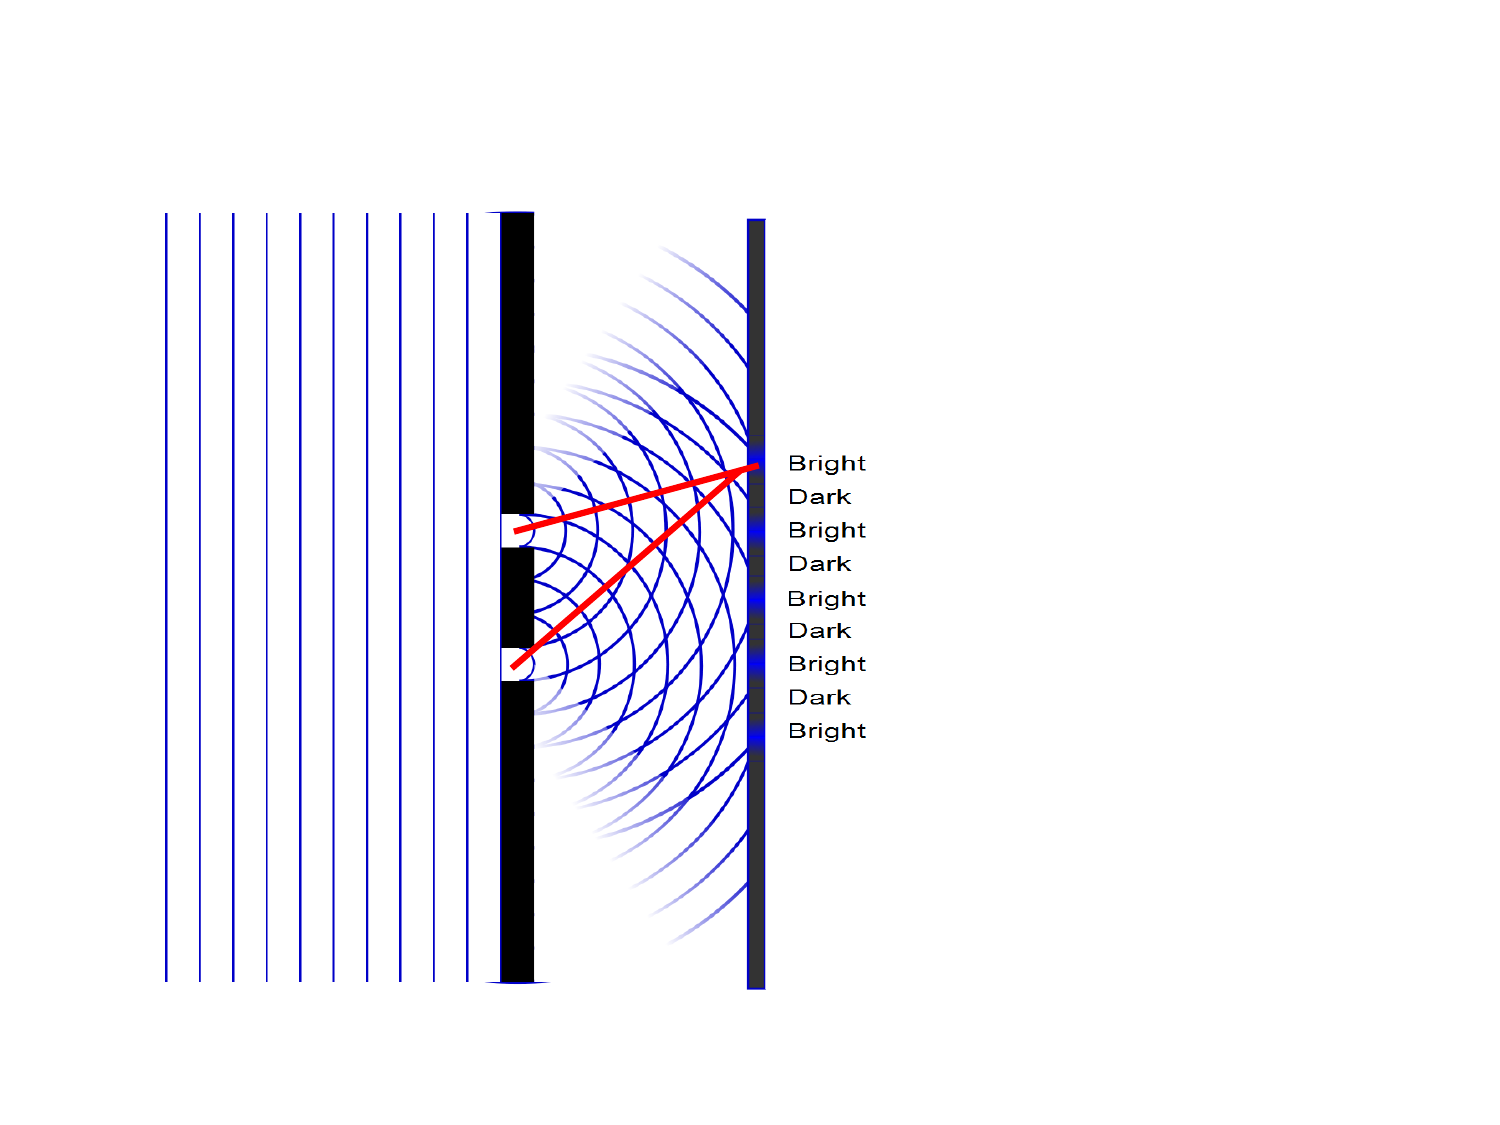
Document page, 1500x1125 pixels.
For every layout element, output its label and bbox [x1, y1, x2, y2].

picture [165, 196, 867, 990]
text_box [511, 469, 742, 669]
text_box [513, 465, 759, 532]
